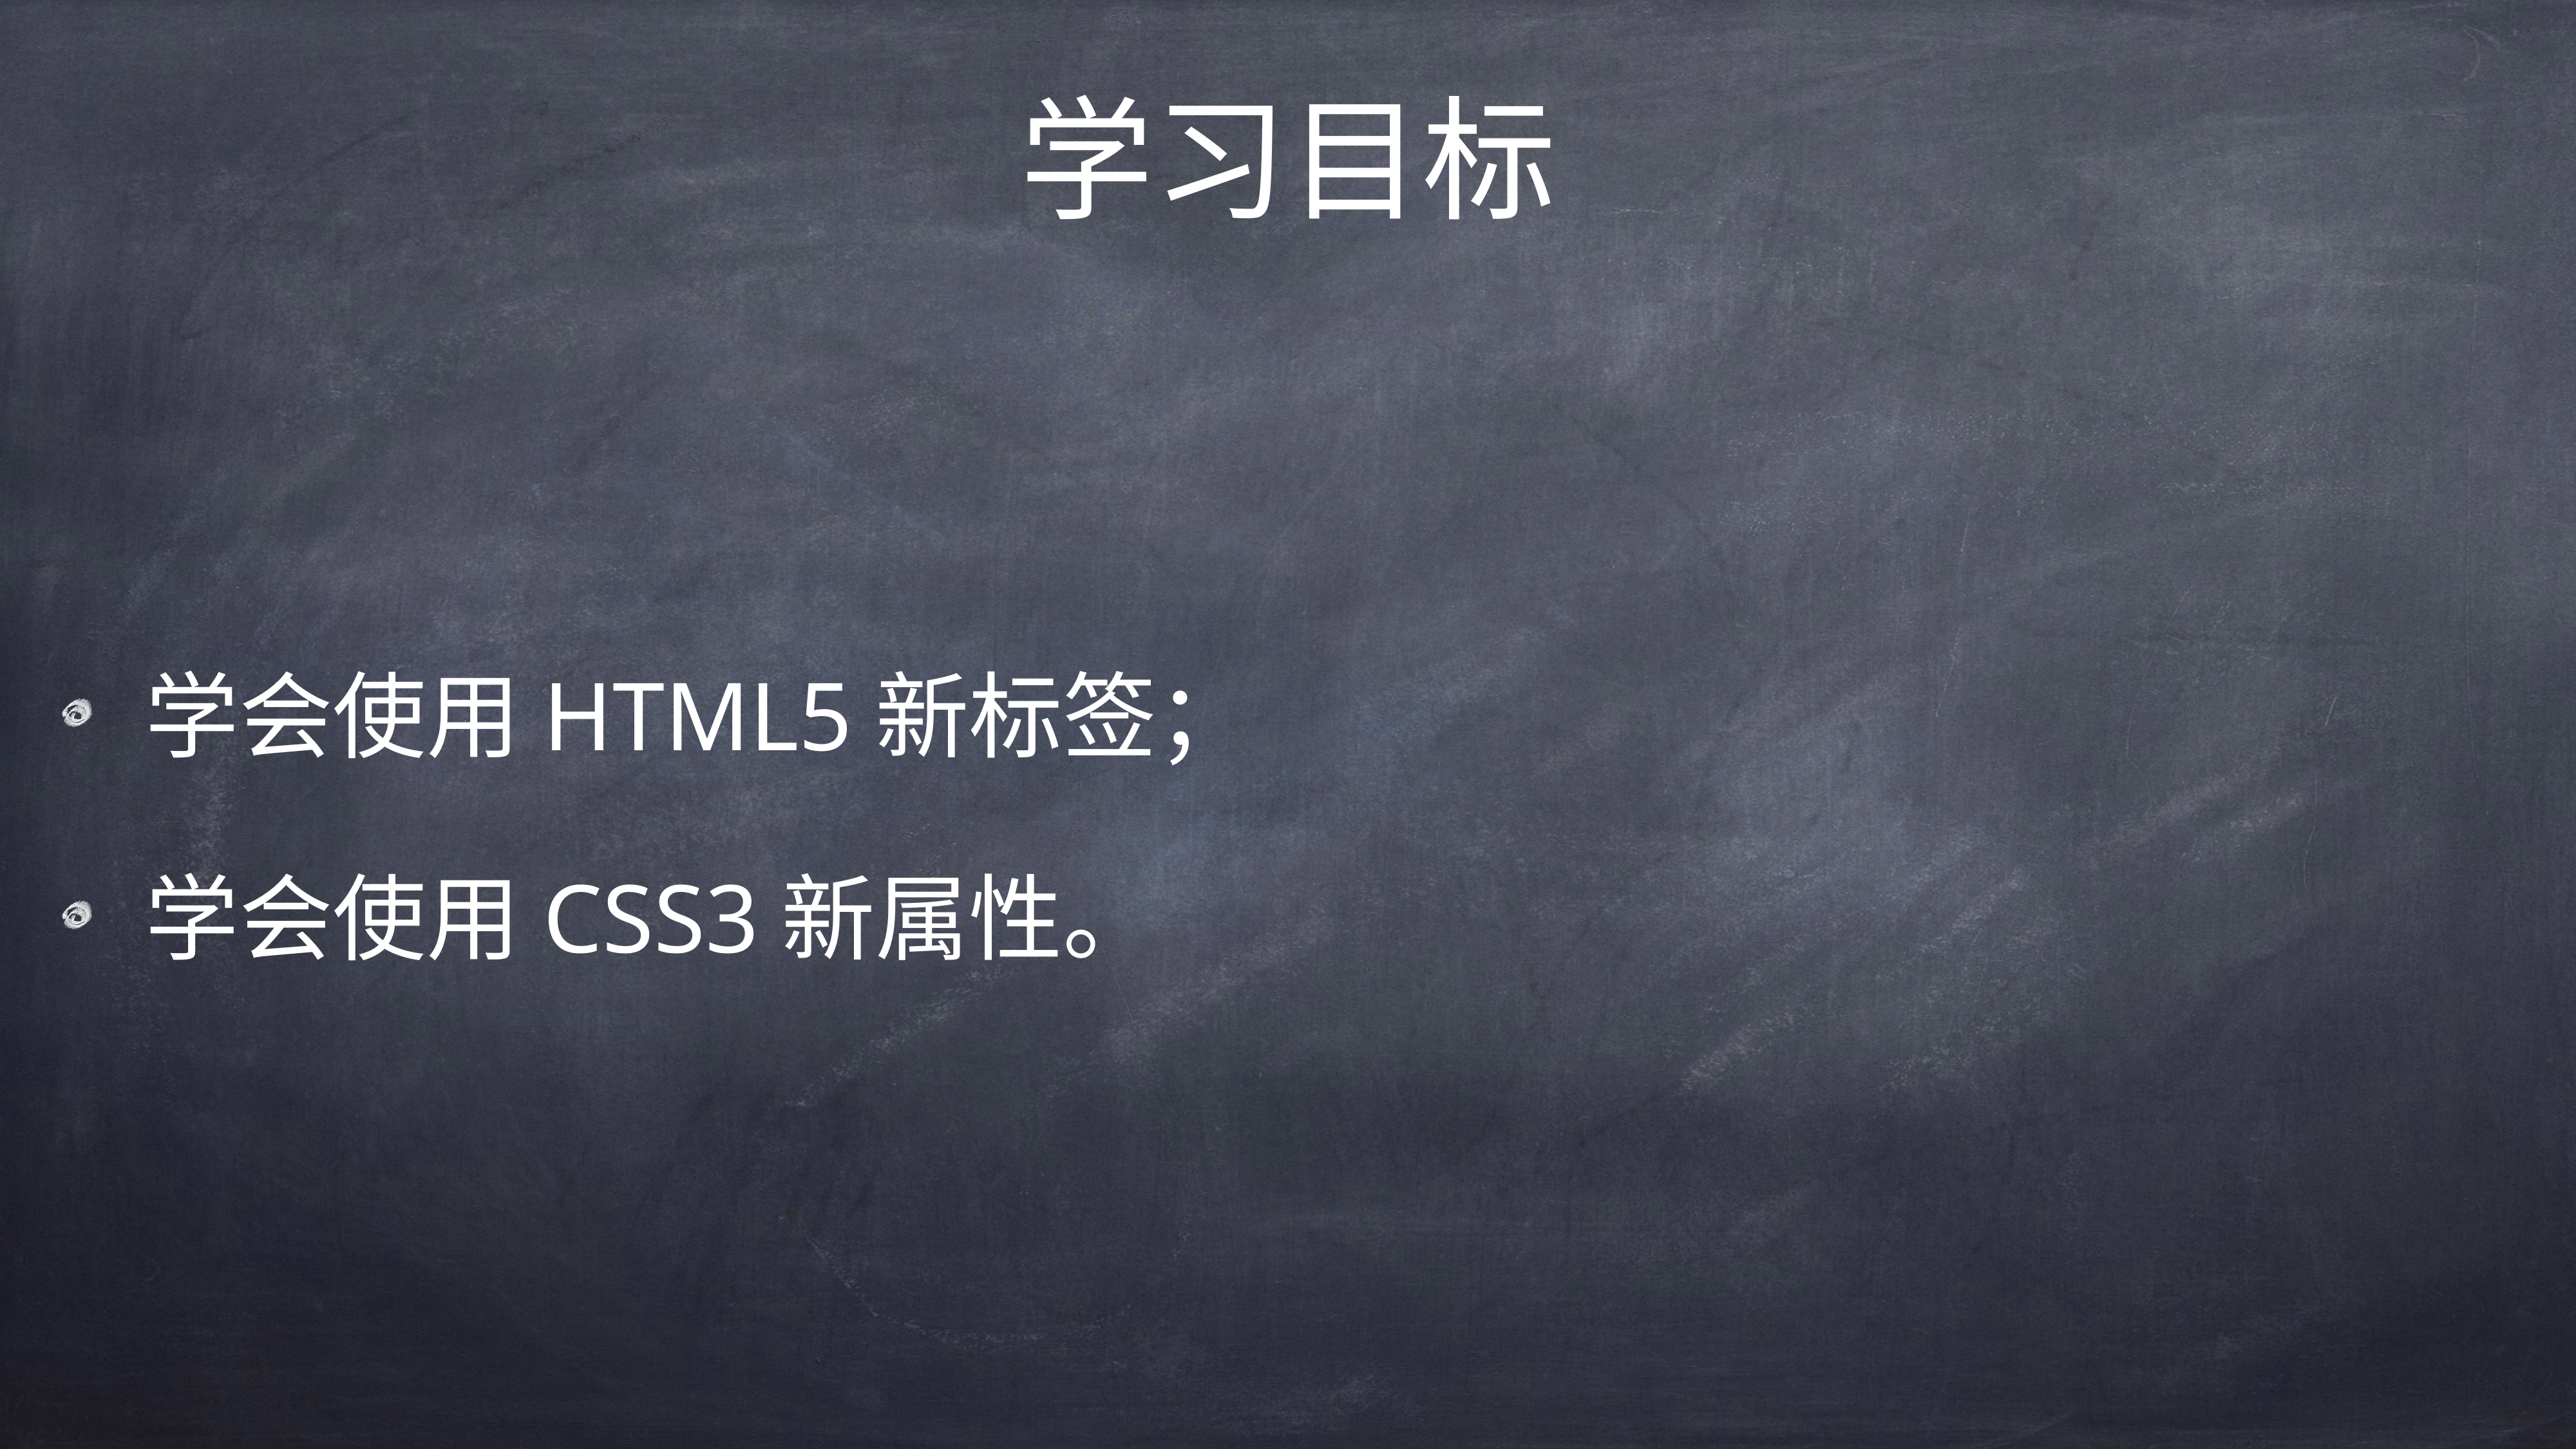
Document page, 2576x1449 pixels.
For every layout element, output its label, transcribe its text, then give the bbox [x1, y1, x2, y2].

picture [61, 900, 92, 929]
picture [61, 698, 92, 727]
title 学习目标 [510, 0, 2066, 338]
picture [0, 0, 2576, 1449]
list 学会使用HTML5新标签； 学会使用CSS3新属性。 [53, 374, 2576, 1232]
